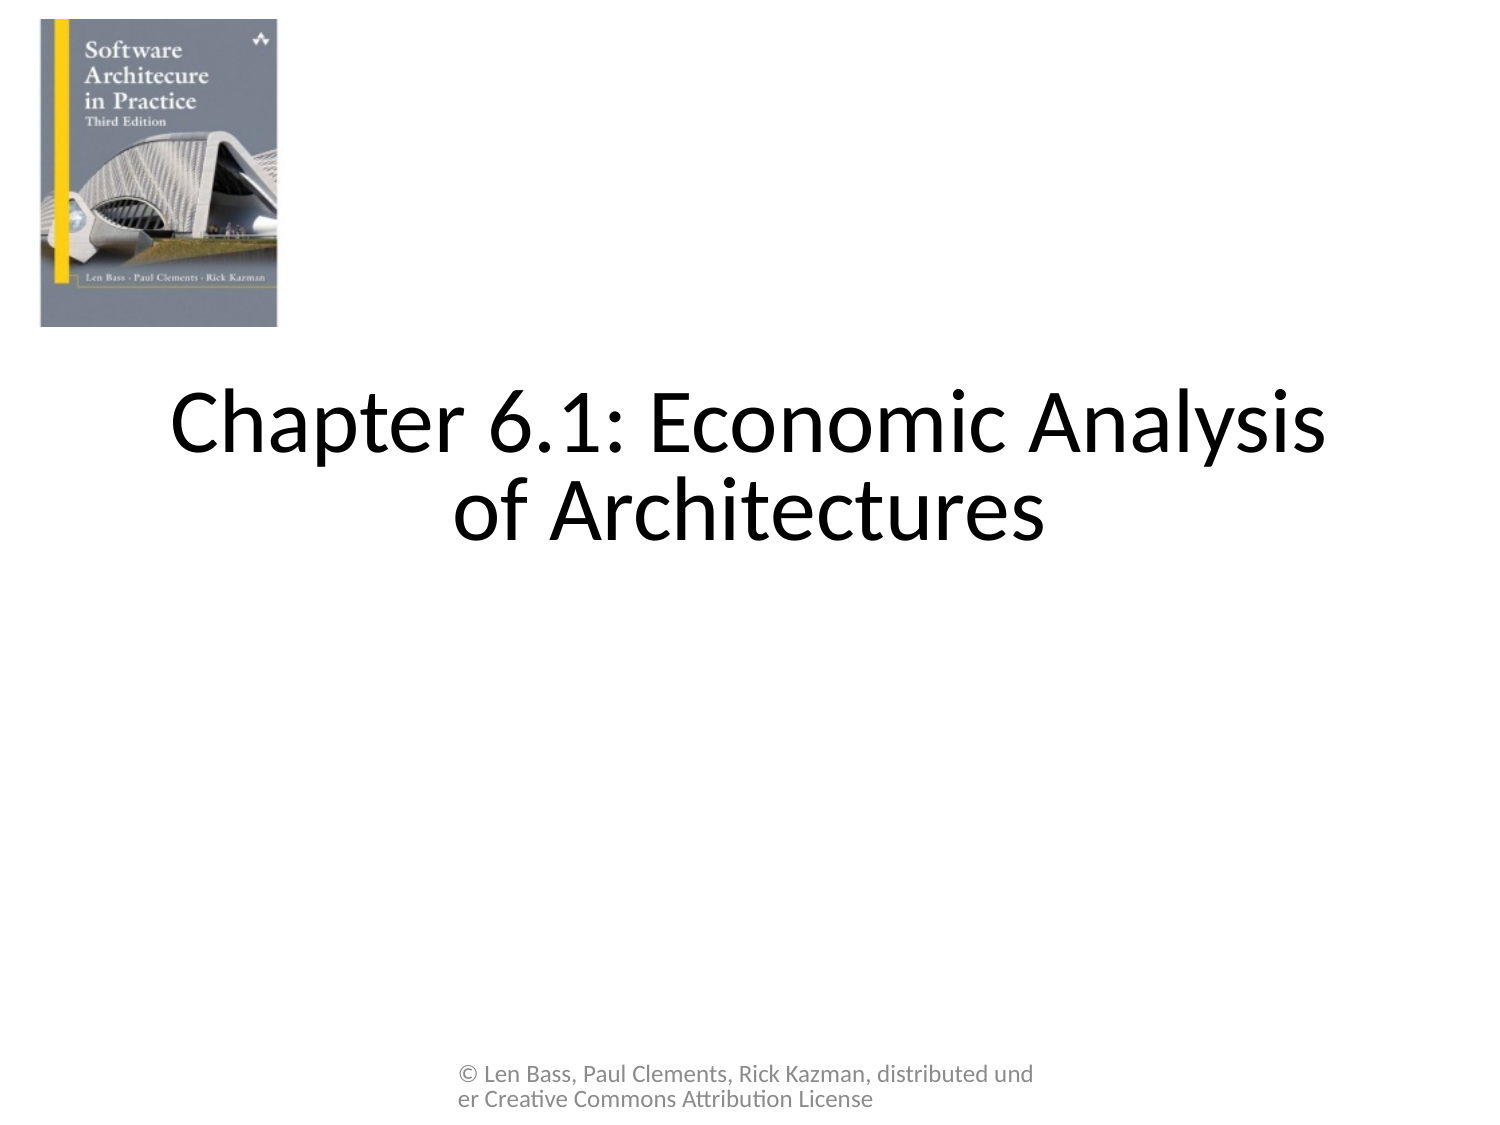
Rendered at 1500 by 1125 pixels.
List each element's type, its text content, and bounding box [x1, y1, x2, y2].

picture [5, 19, 313, 327]
footer © Len Bass, Paul Clements, Rick Kazman, distributed under Creative Commons Attribution License [442, 1042, 1058, 1103]
title Chapter 6.1: Economic Analysis of Architectures [112, 349, 1388, 591]
